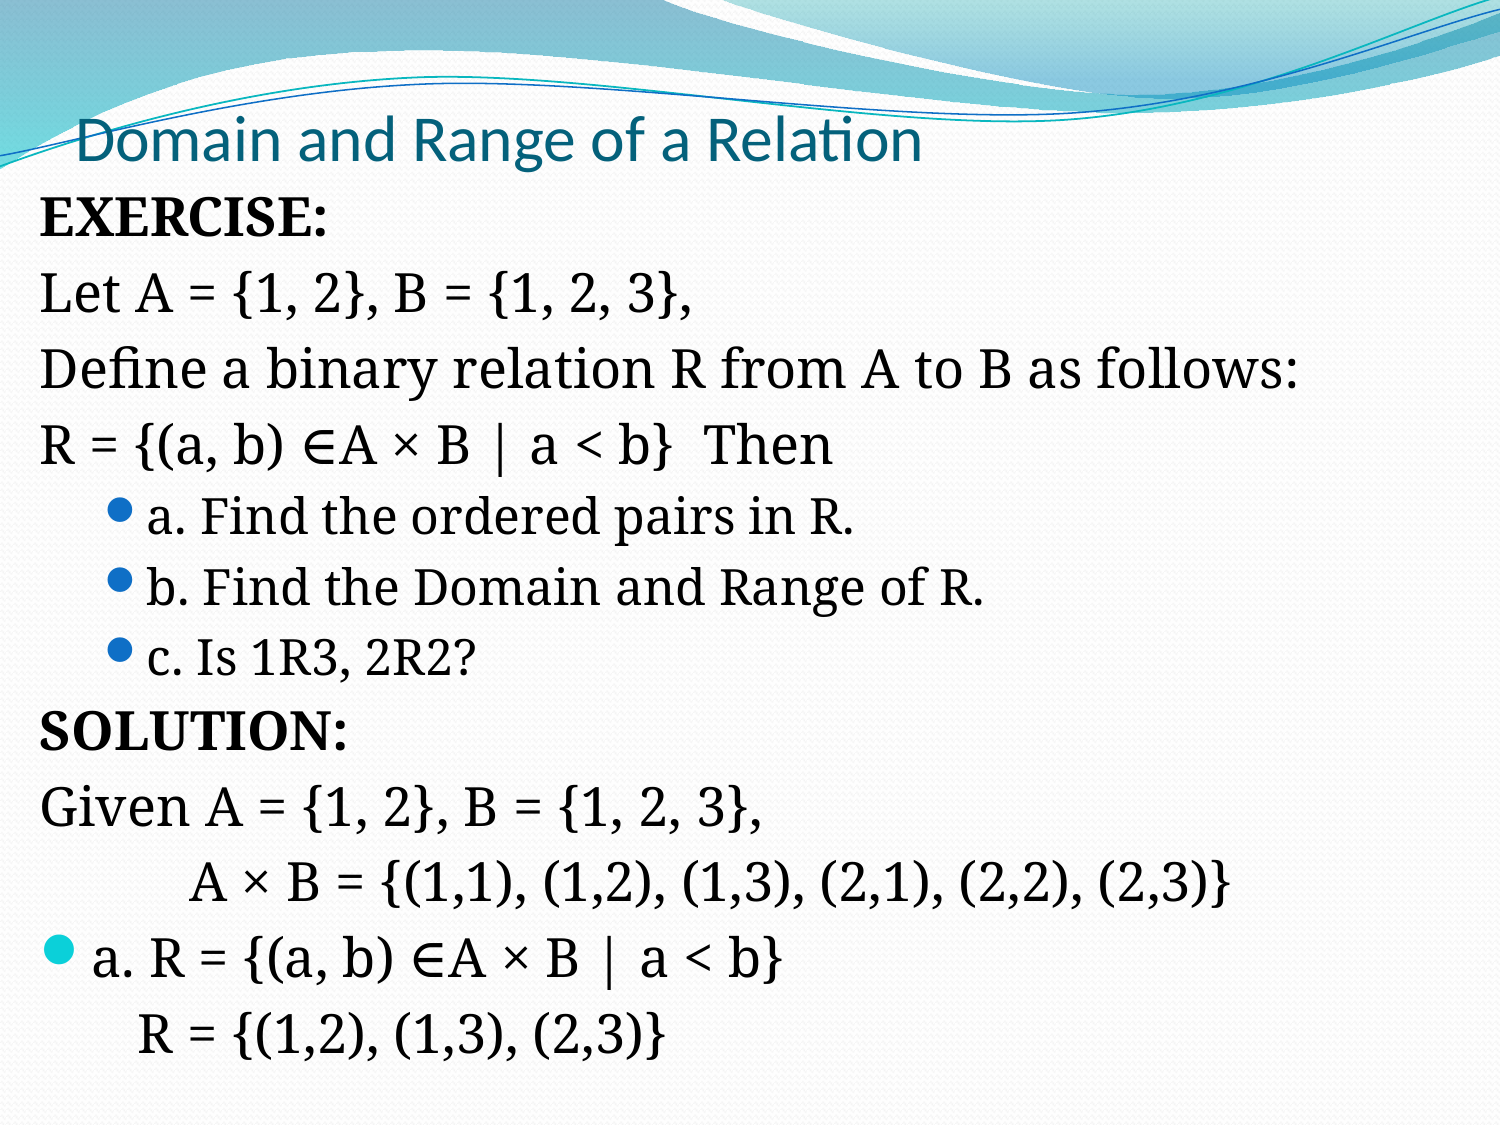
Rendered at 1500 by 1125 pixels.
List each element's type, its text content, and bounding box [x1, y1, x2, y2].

list EXERCISE: Let A = {1, 2}, B = {1, 2, 3}, Define a binary relation R from A to B as follows: R = {(a, b) ∈A × B | a < b} Then a. Find the ordered pairs in R. b. Find the Domain and Range of R. c. Is 1R3, 2R2? SOLUTION: Given A = {1, 2}, B = {1, 2, 3}, A × B = {(1,1), (1,2), (1,3), (2,1), (2,2), (2,3)} a. R = {(a, b) ∈A × B | a < b} R = {(1,2), (1,3), (2,3)} [24, 174, 1425, 1100]
title Domain and Range of a Relation [75, 87, 1425, 174]
